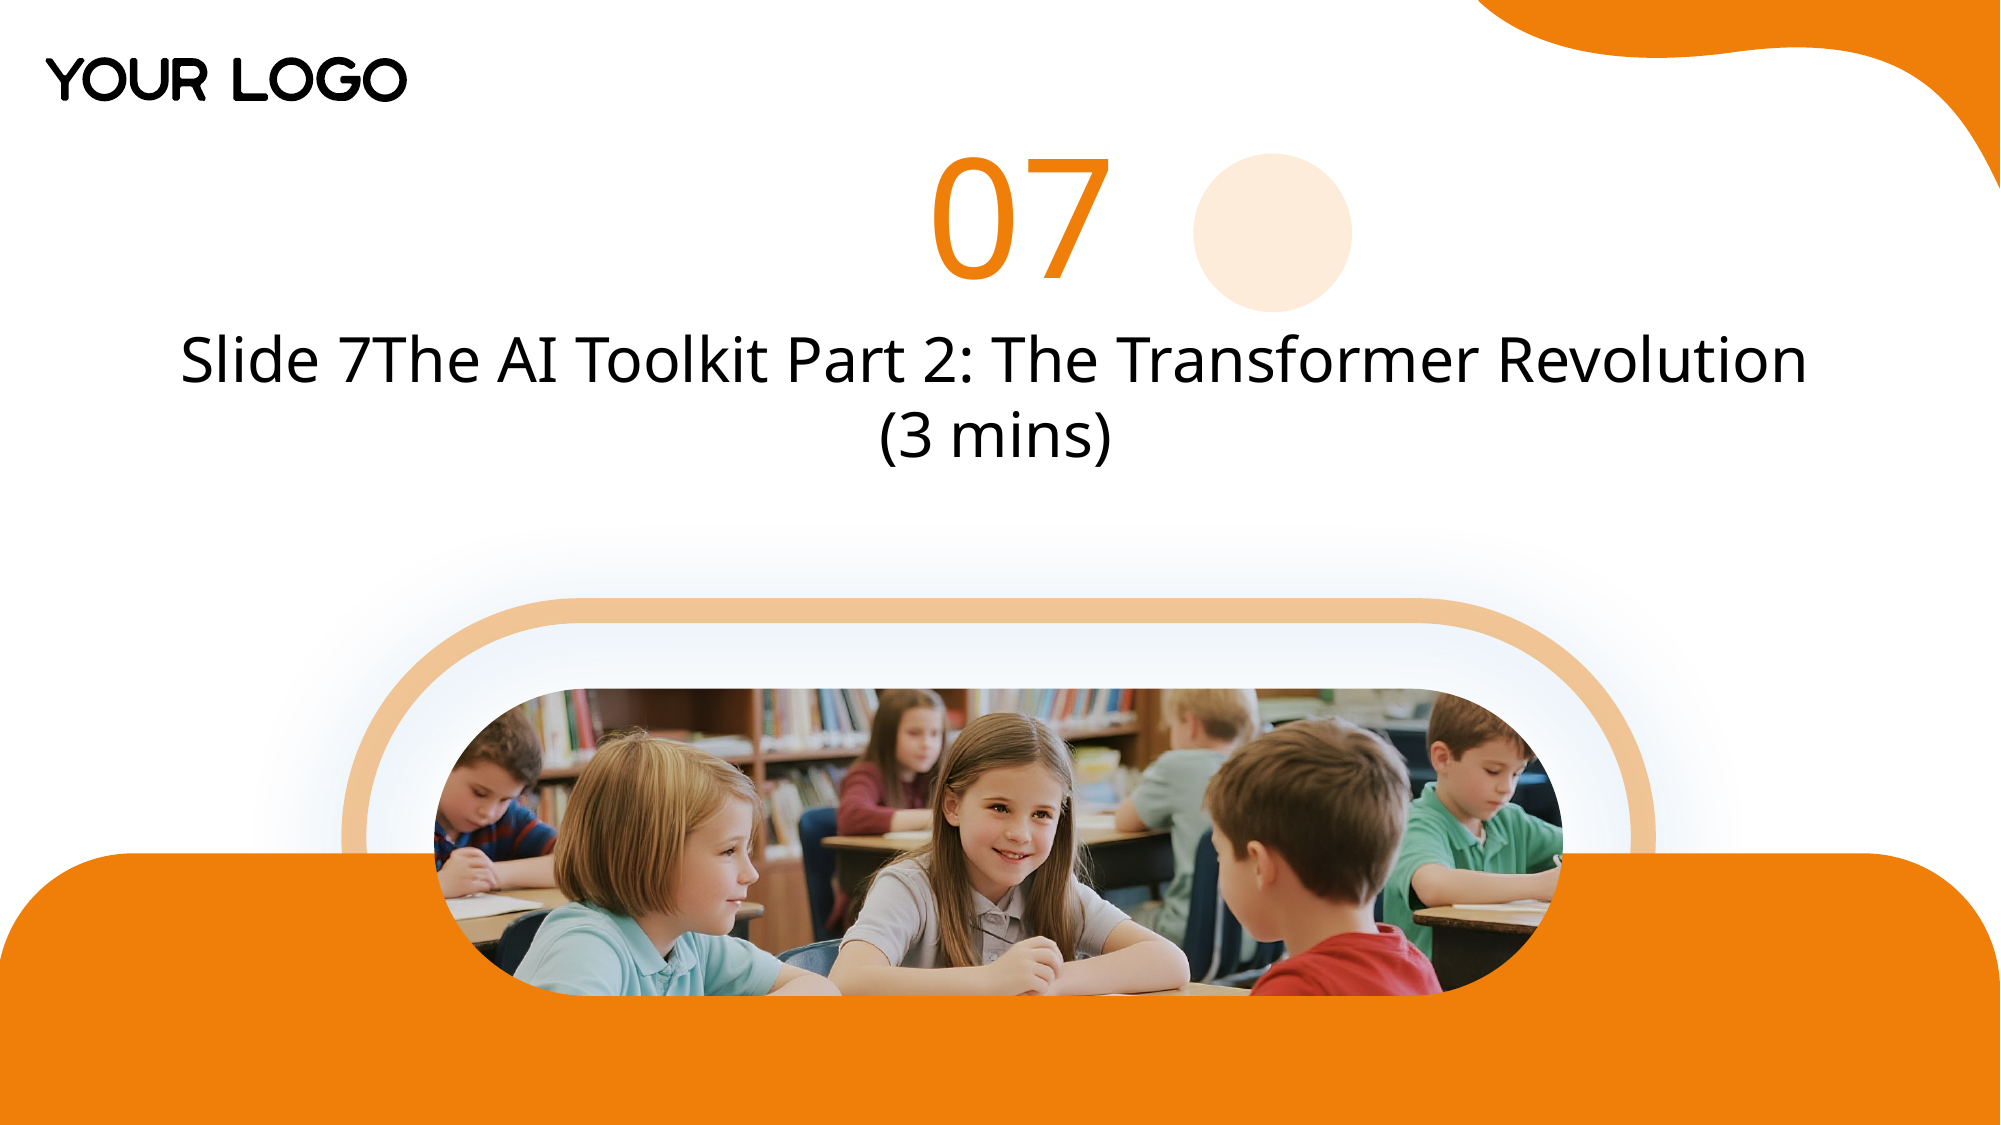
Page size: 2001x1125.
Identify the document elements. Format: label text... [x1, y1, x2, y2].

text_box [1193, 153, 1353, 313]
text_box [269, 57, 314, 102]
text_box [0, 853, 2000, 1125]
text_box [129, 58, 169, 101]
text_box [172, 58, 208, 101]
text_box [353, 610, 1644, 853]
text_box [82, 57, 127, 102]
text_box [362, 58, 407, 102]
text_box Slide 7The AI Toolkit Part 2: The Transformer Revolution (3 mins) [150, 312, 1841, 591]
text_box [1477, 0, 2000, 189]
picture [433, 688, 1564, 996]
text_box [316, 56, 361, 101]
text_box [233, 57, 268, 101]
text_box 07 [838, 0, 1161, 320]
text_box [45, 58, 85, 101]
